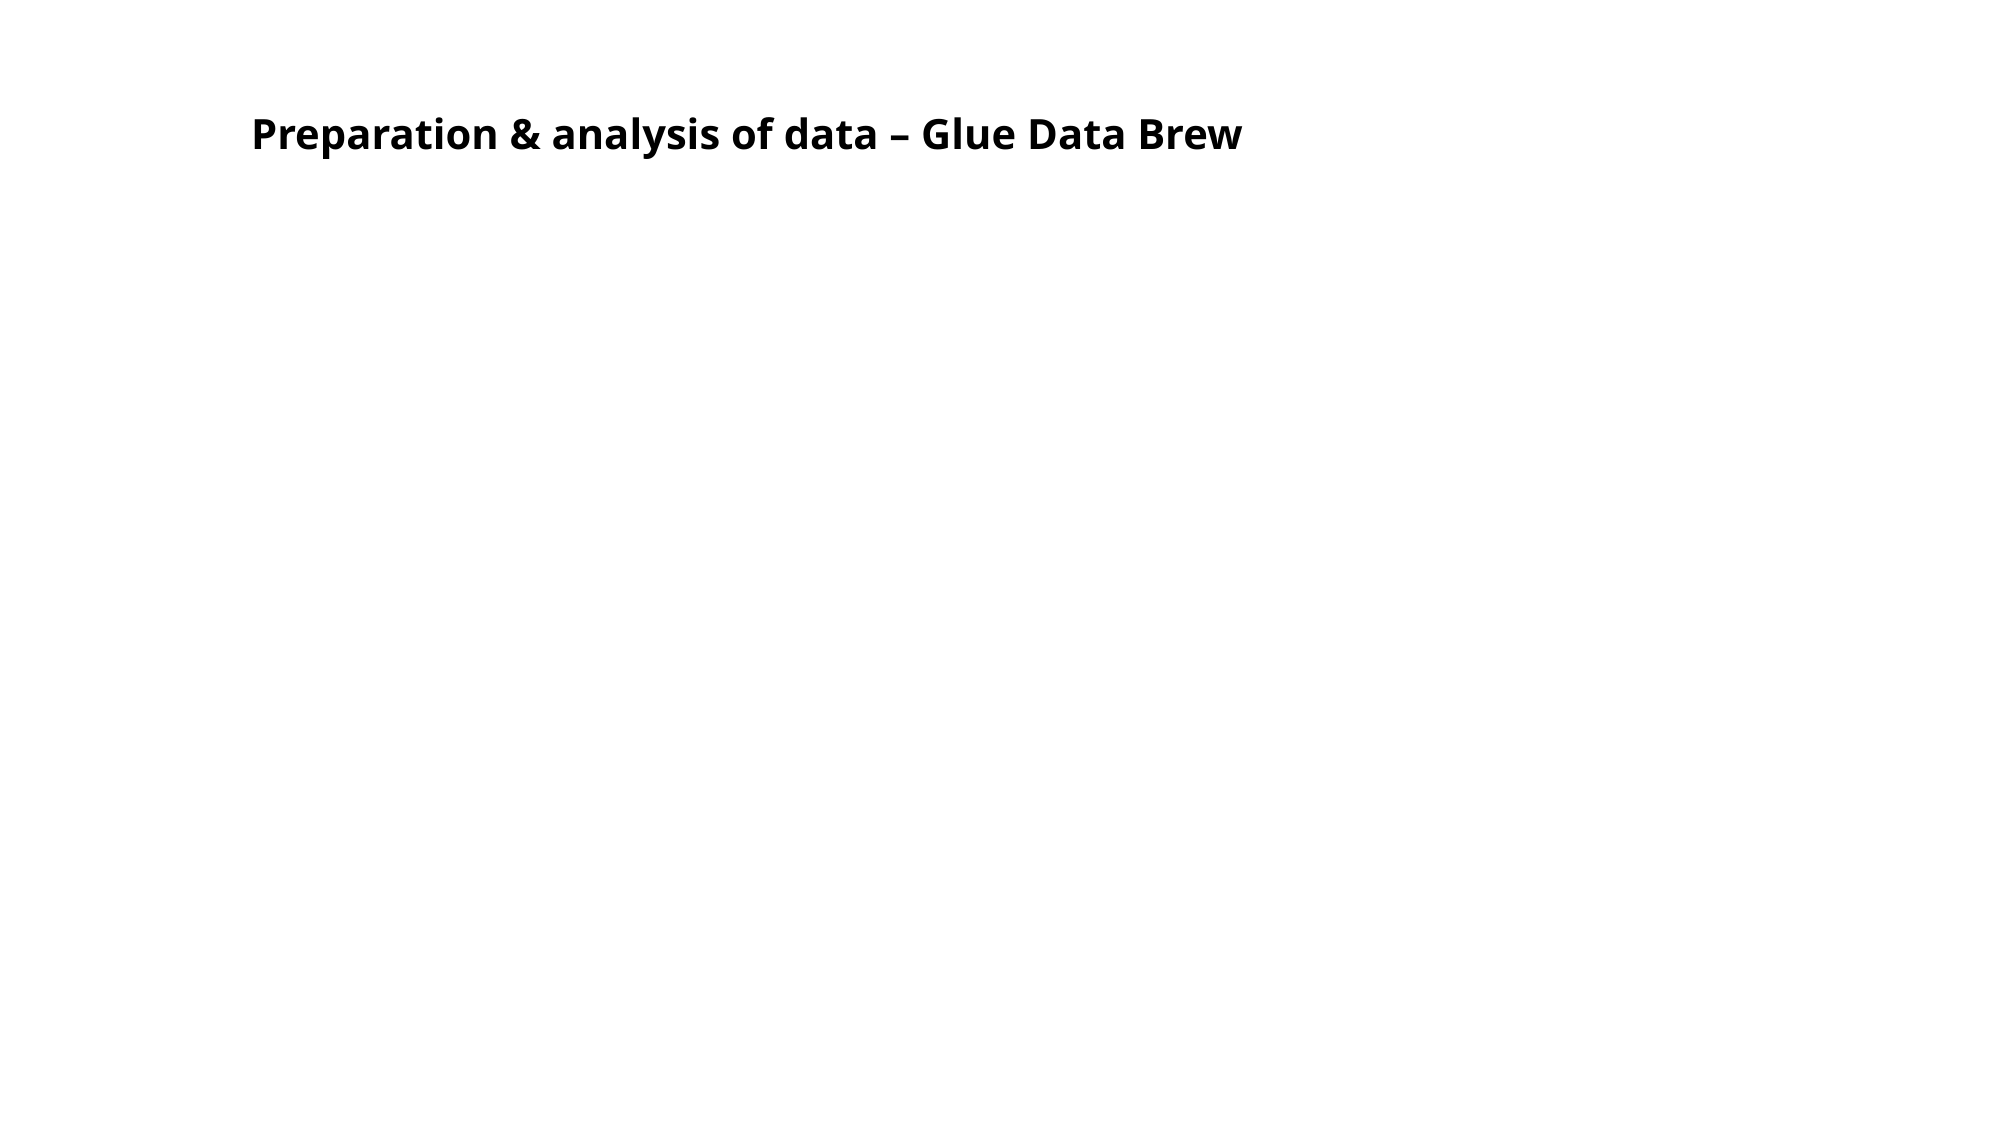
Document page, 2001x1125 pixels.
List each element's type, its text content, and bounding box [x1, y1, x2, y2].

text_box Preparation & analysis of data – Glue Data Brew [236, 100, 1835, 166]
